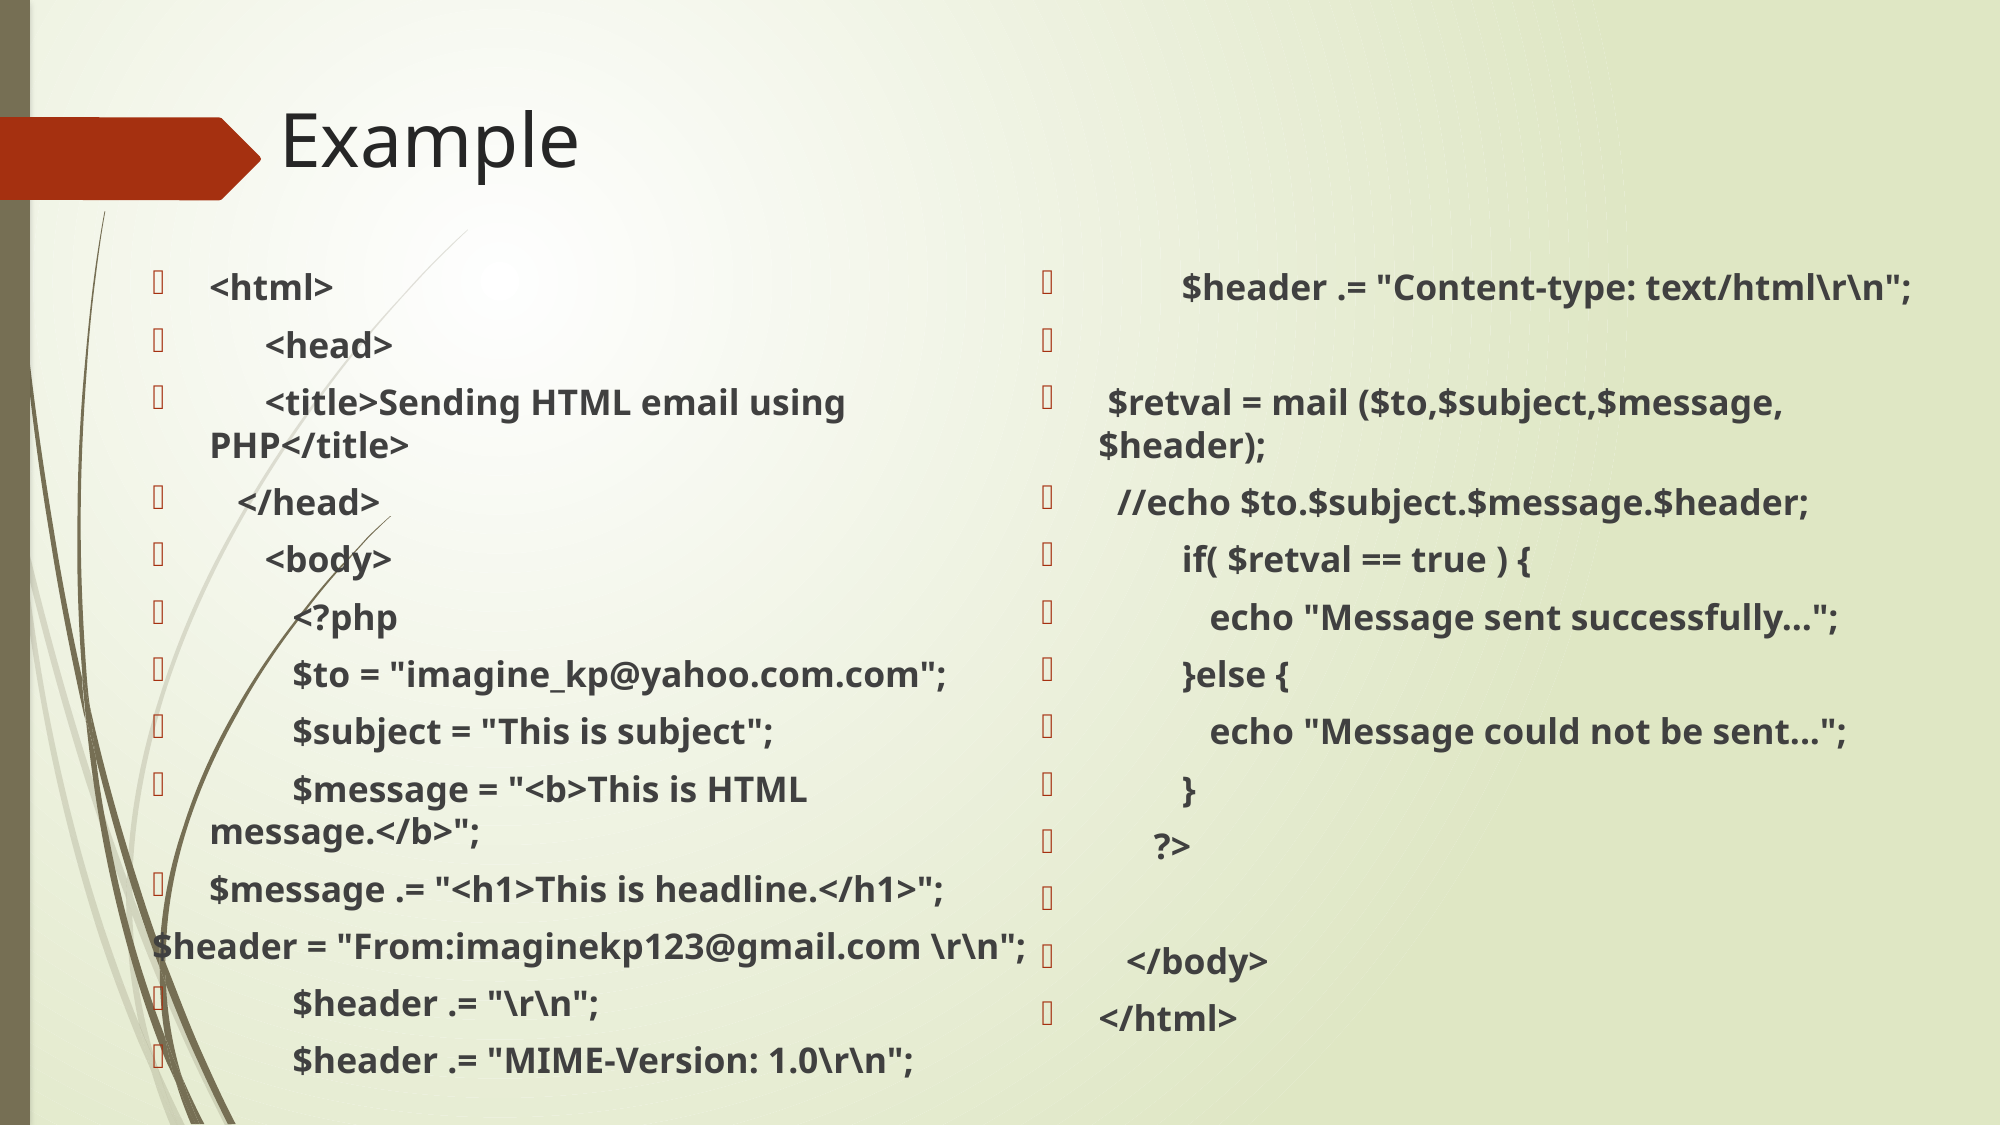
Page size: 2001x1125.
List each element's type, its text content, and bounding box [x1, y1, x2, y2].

list <html> <head> <title>Sending HTML email using PHP</title> </head> <body> <?php $to = "imagine_kp@yahoo.com.com"; $subject = "This is subject"; $message = "<b>This is HTML message.</b>"; $message .= "<h1>This is headline.</h1>"; $header = "From:imaginekp123@gmail.com \r\n"; $header .= "\r\n"; $header .= "MIME-Version: 1.0\r\n"; $header .= "Content-type: text/html\r\n"; $retval = mail ($to,$subject,$message,$header); //echo $to.$subject.$message.$header; if( $retval == true ) { echo "Message sent successfully..."; }else { echo "Message could not be sent..."; } ?> </body> </html> [137, 257, 1946, 1097]
title Example [264, 84, 1888, 231]
